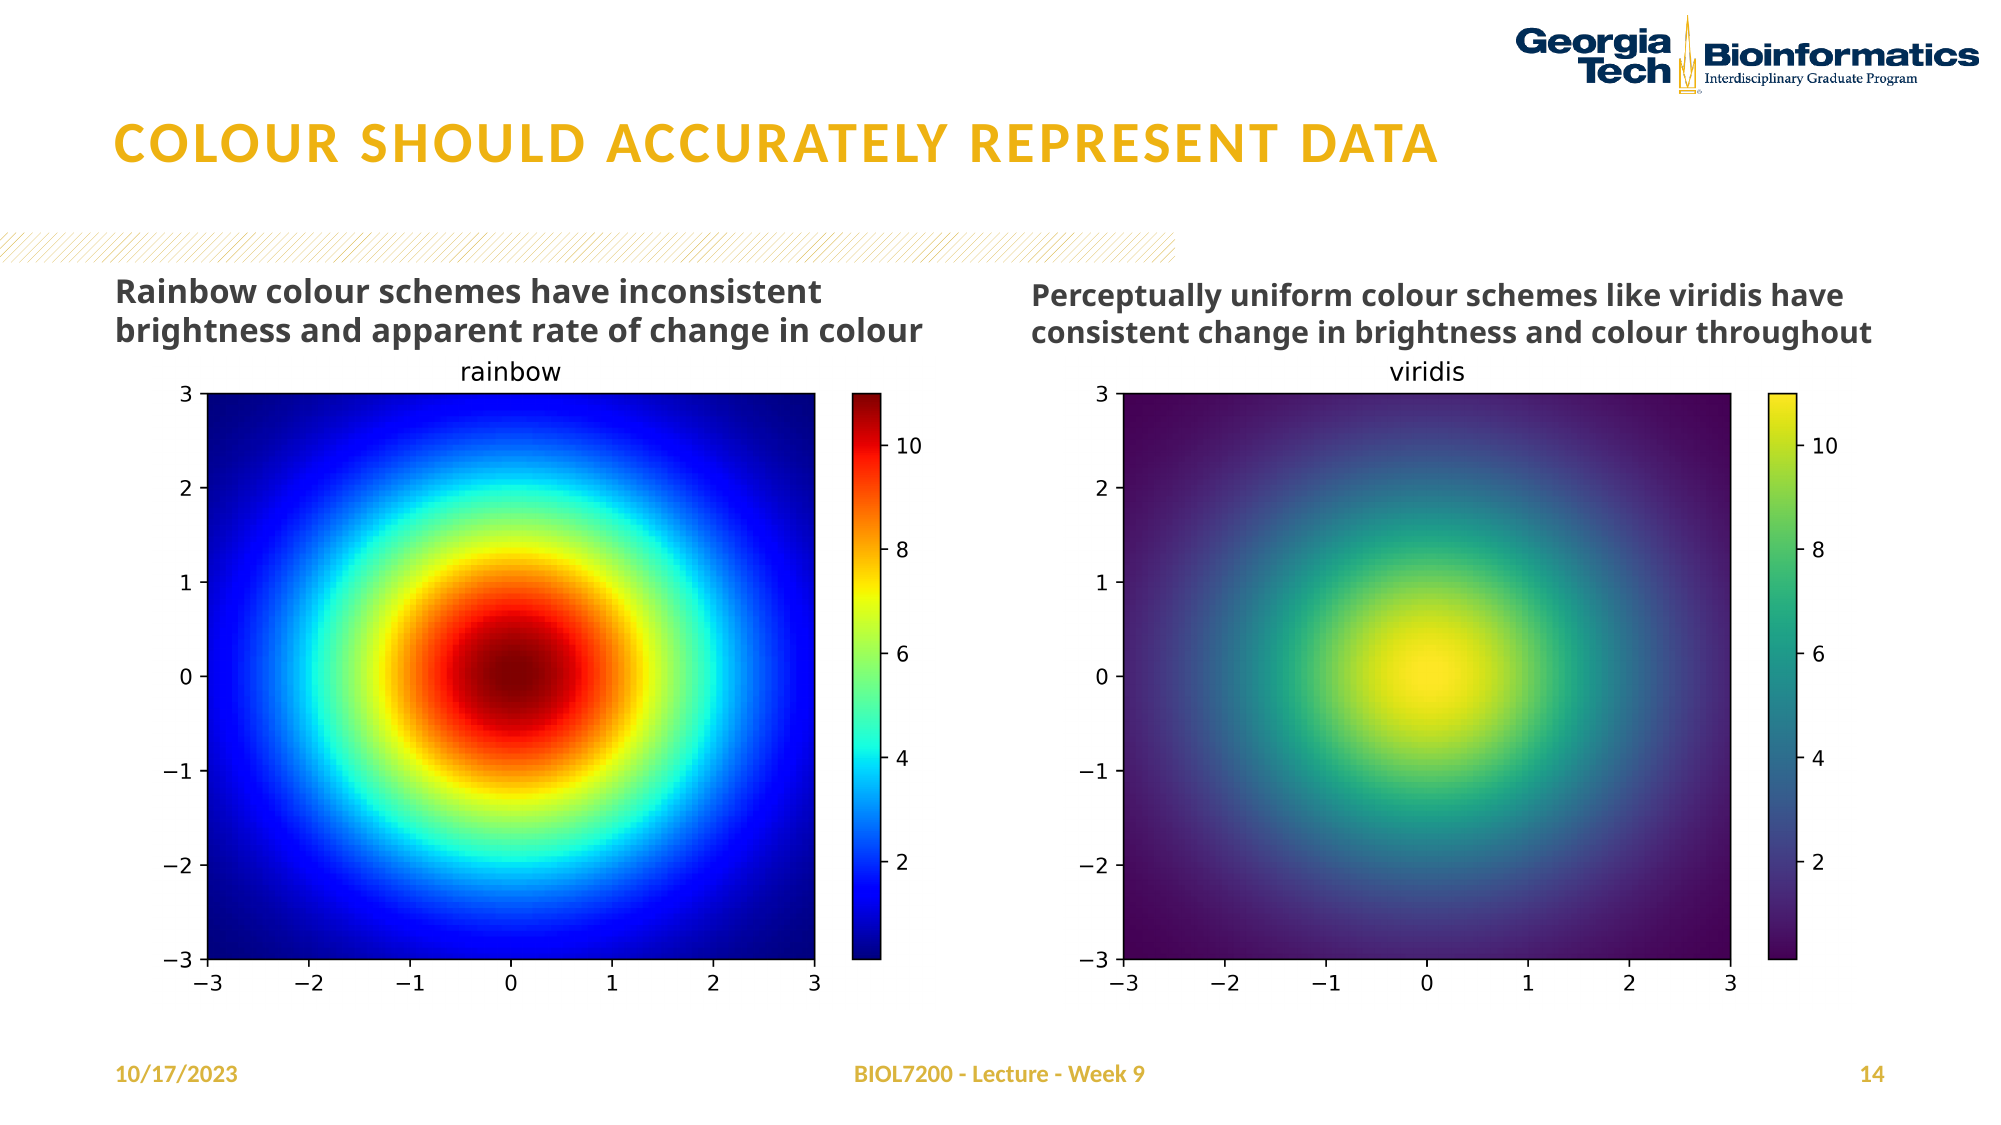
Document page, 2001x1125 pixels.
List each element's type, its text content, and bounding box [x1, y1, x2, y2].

title Colour should accurately represent data [99, 45, 1900, 233]
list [152, 356, 937, 1011]
slide_number 14 [1433, 1042, 1900, 1103]
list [1063, 356, 1857, 1011]
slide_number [99, 1042, 567, 1103]
picture [1516, 15, 1979, 94]
list Perceptually uniform colour schemes like viridis have consistent change in brightness and colour throughout [1015, 251, 1900, 357]
footer BIOL7200 - Lecture - Week 9 [683, 1042, 1317, 1103]
list Rainbow colour schemes have inconsistent brightness and apparent rate of change in colour [99, 251, 984, 357]
